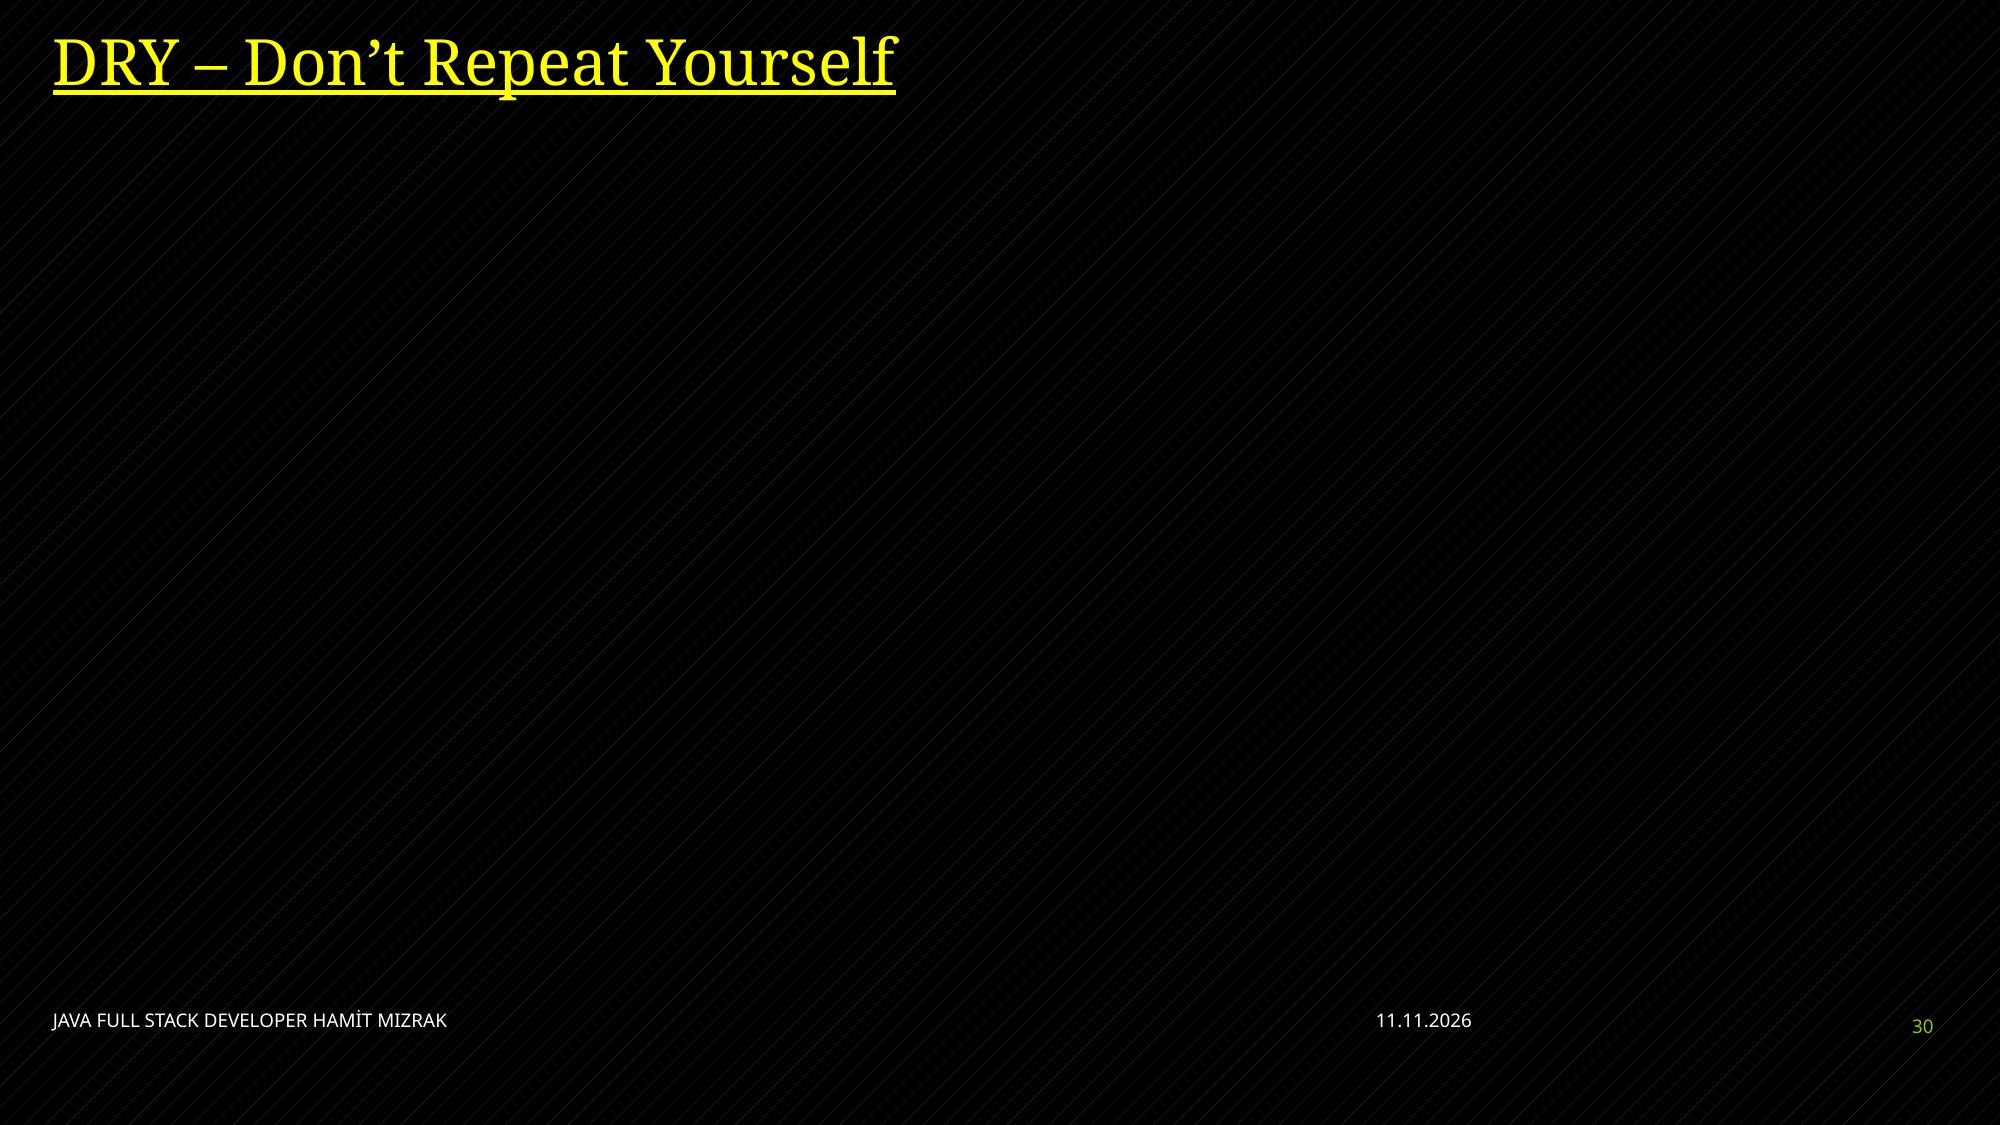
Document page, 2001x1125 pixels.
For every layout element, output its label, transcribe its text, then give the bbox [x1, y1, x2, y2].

slide_number 30 [1836, 997, 1949, 1058]
footer JAVA FULL STACK DEVELOPER HAMİT MIZRAK [37, 991, 1145, 1051]
title DRY – Don’t Repeat Yourself [37, 14, 1949, 107]
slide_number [1181, 991, 1487, 1051]
